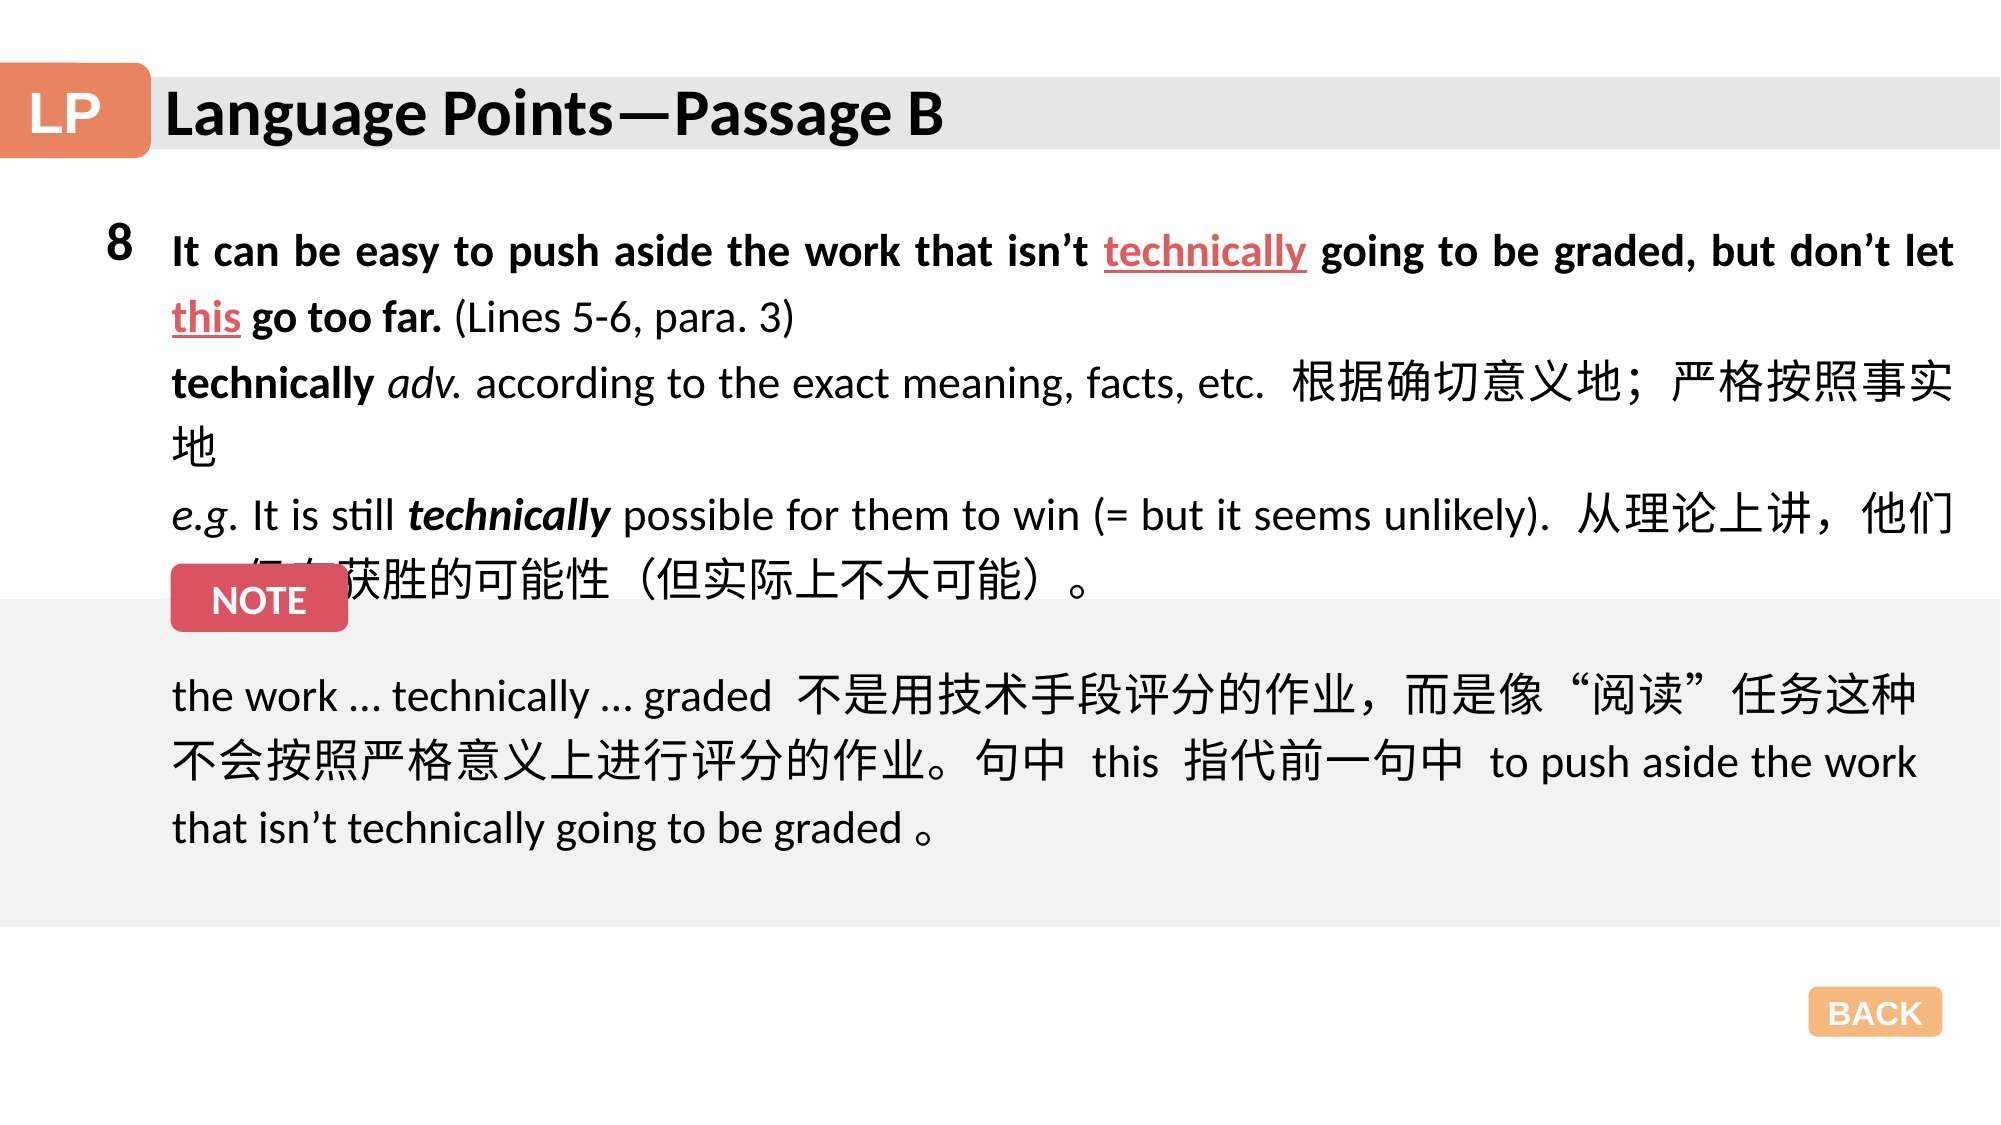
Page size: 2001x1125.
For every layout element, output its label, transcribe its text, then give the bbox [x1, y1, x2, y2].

text_box NOTE [169, 562, 350, 633]
text_box BACK [1807, 985, 1944, 1038]
text_box It can be easy to push aside the work that isn’t technically going to be graded, but don’t let this go too far. (Lines 5-6, para. 3) technically adv. according to the exact meaning, facts, etc. 根据确切意义地；严格按照事实地 e.g. It is still technically possible for them to win (= but it seems unlikely). 从理论上讲，他们仍有获胜的可能性（但实际上不大可能）。 [156, 202, 1970, 613]
text_box [1008, 76, 2000, 150]
text_box [0, 598, 2000, 928]
text_box 8 [91, 199, 186, 279]
text_box the work … technically … graded 不是用技术手段评分的作业，而是像“阅读”任务这种不会按照严格意义上进行评分的作业。句中 this 指代前一句中 to push aside the work that isn’t technically going to be graded。 [157, 647, 1933, 860]
text_box Language Points—Passage B [150, 61, 1008, 157]
text_box LP [0, 61, 150, 160]
